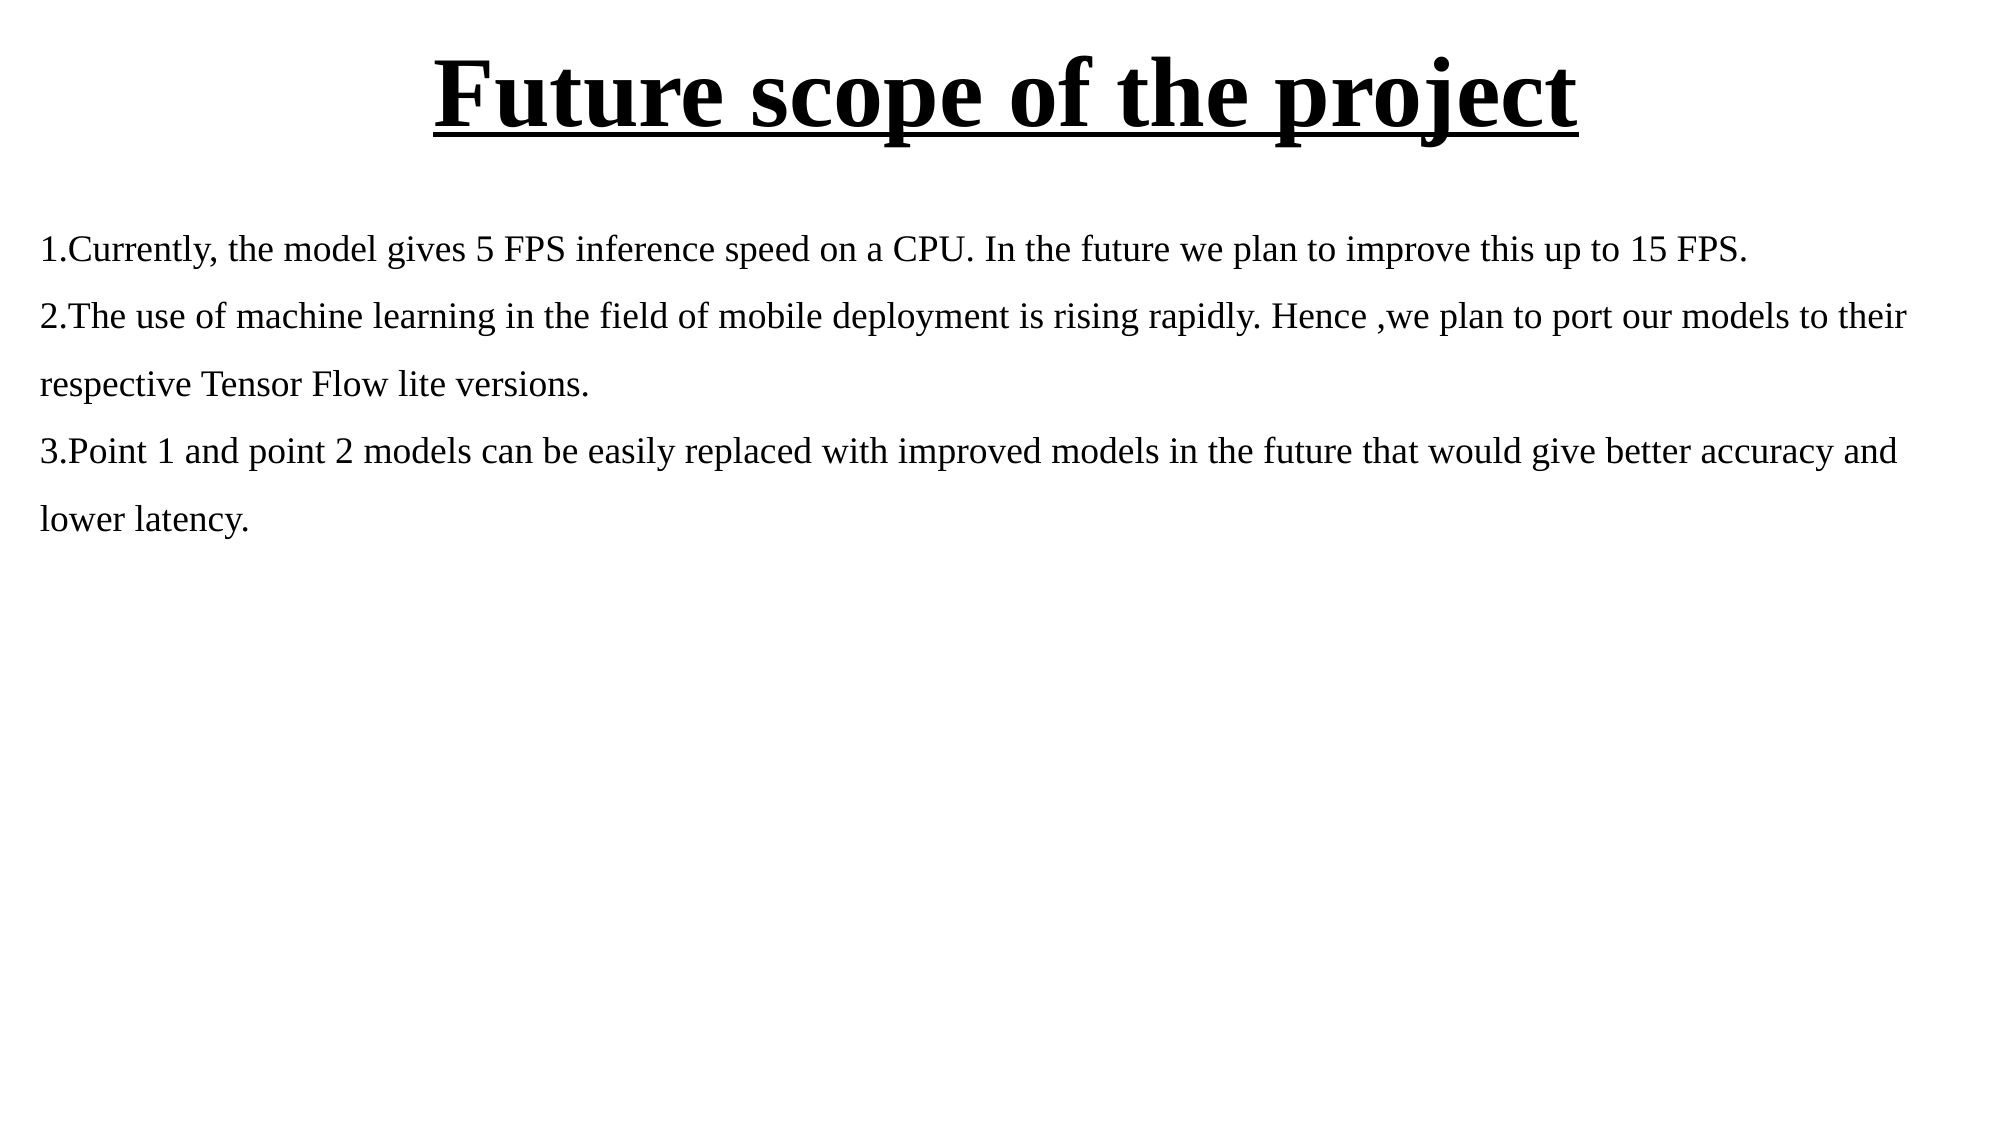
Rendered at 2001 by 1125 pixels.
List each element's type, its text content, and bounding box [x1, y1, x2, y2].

text_box Future scope of the project [54, 18, 1958, 154]
text_box 1.Currently, the model gives 5 FPS inference speed on a CPU. In the future we plan to improve this up to 15 FPS. 2.The use of machine learning in the field of mobile deployment is rising rapidly. Hence ,we plan to port our models to their respective Tensor Flow lite versions. 3.Point 1 and point 2 models can be easily replaced with improved models in the future that would give better accuracy and lower latency. [24, 193, 2000, 546]
